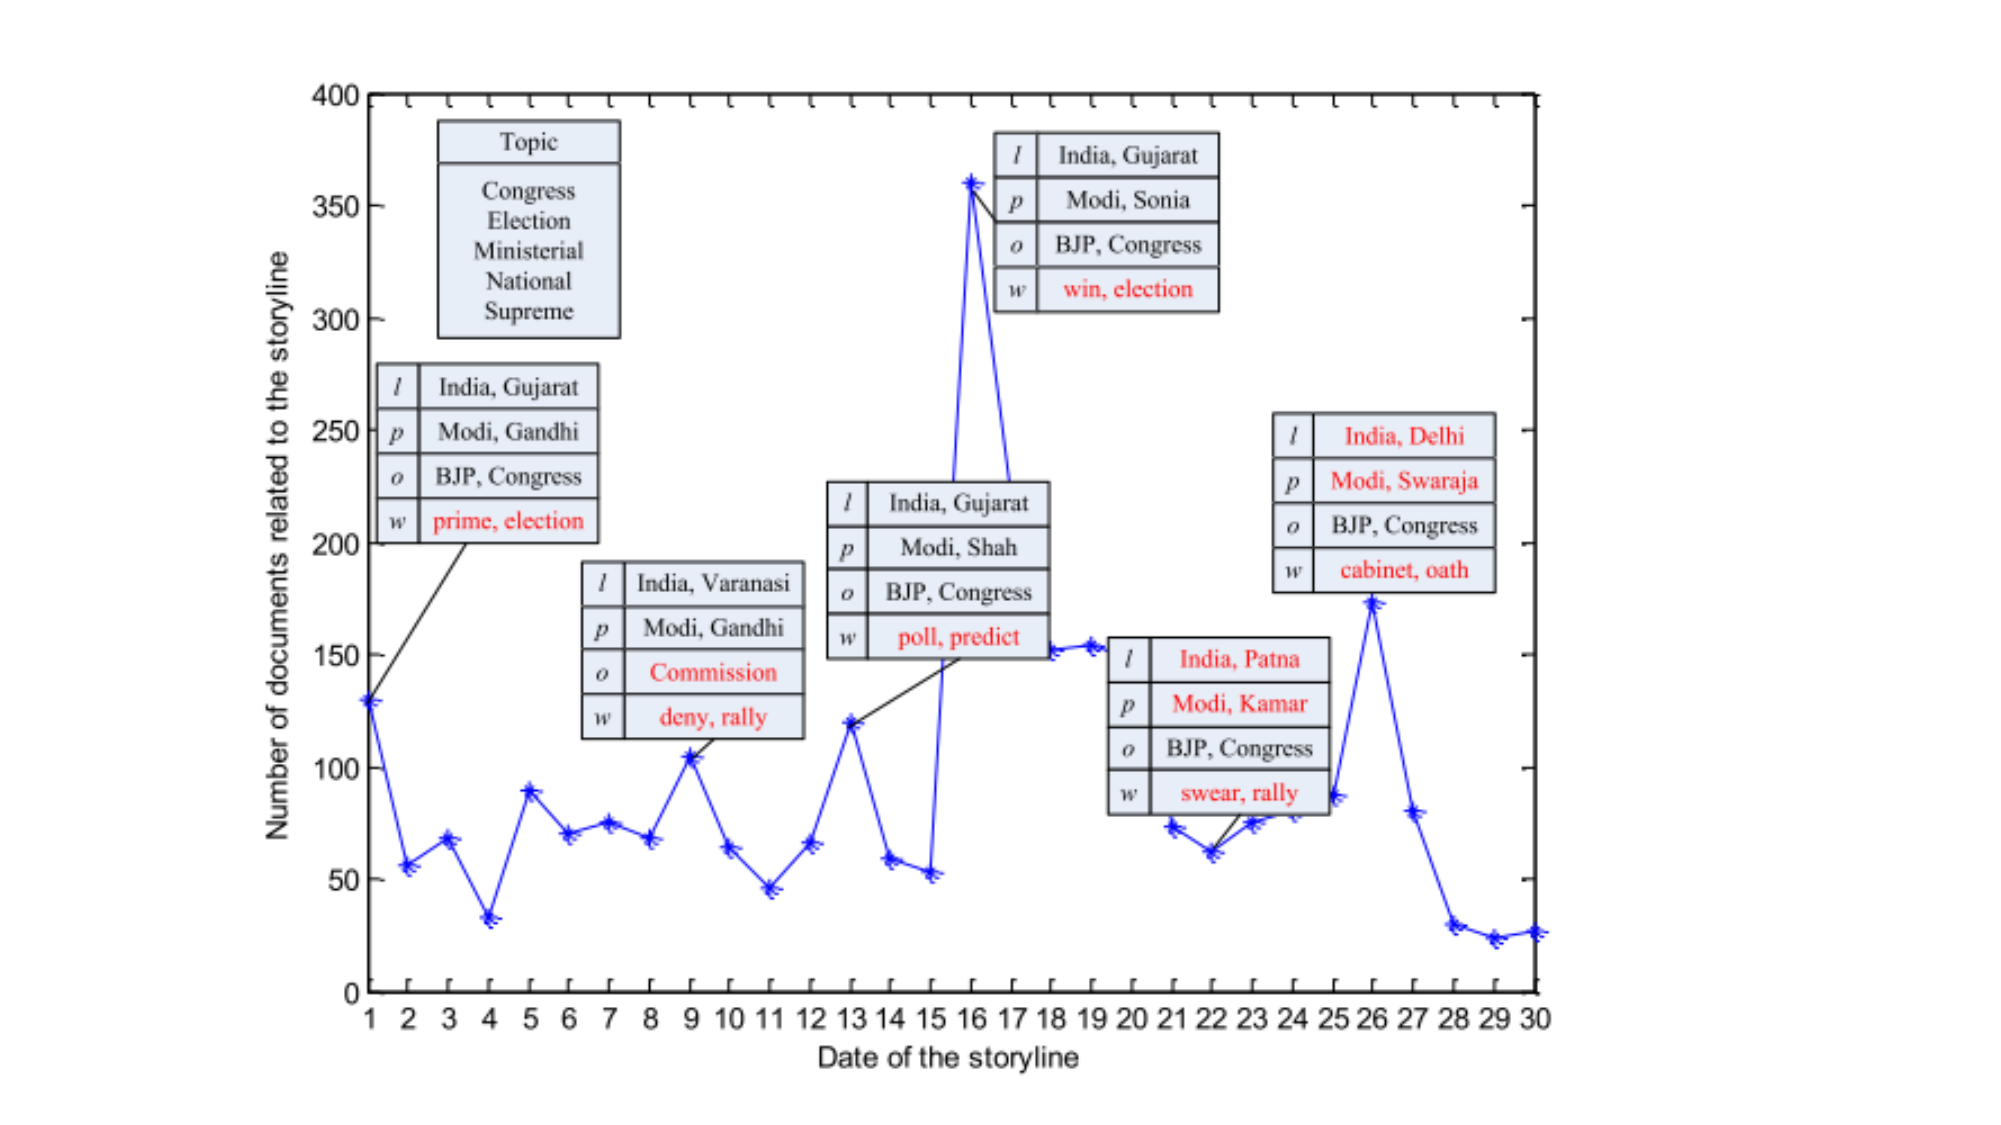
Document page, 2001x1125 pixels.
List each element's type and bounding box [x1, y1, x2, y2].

list [208, 43, 1592, 1114]
